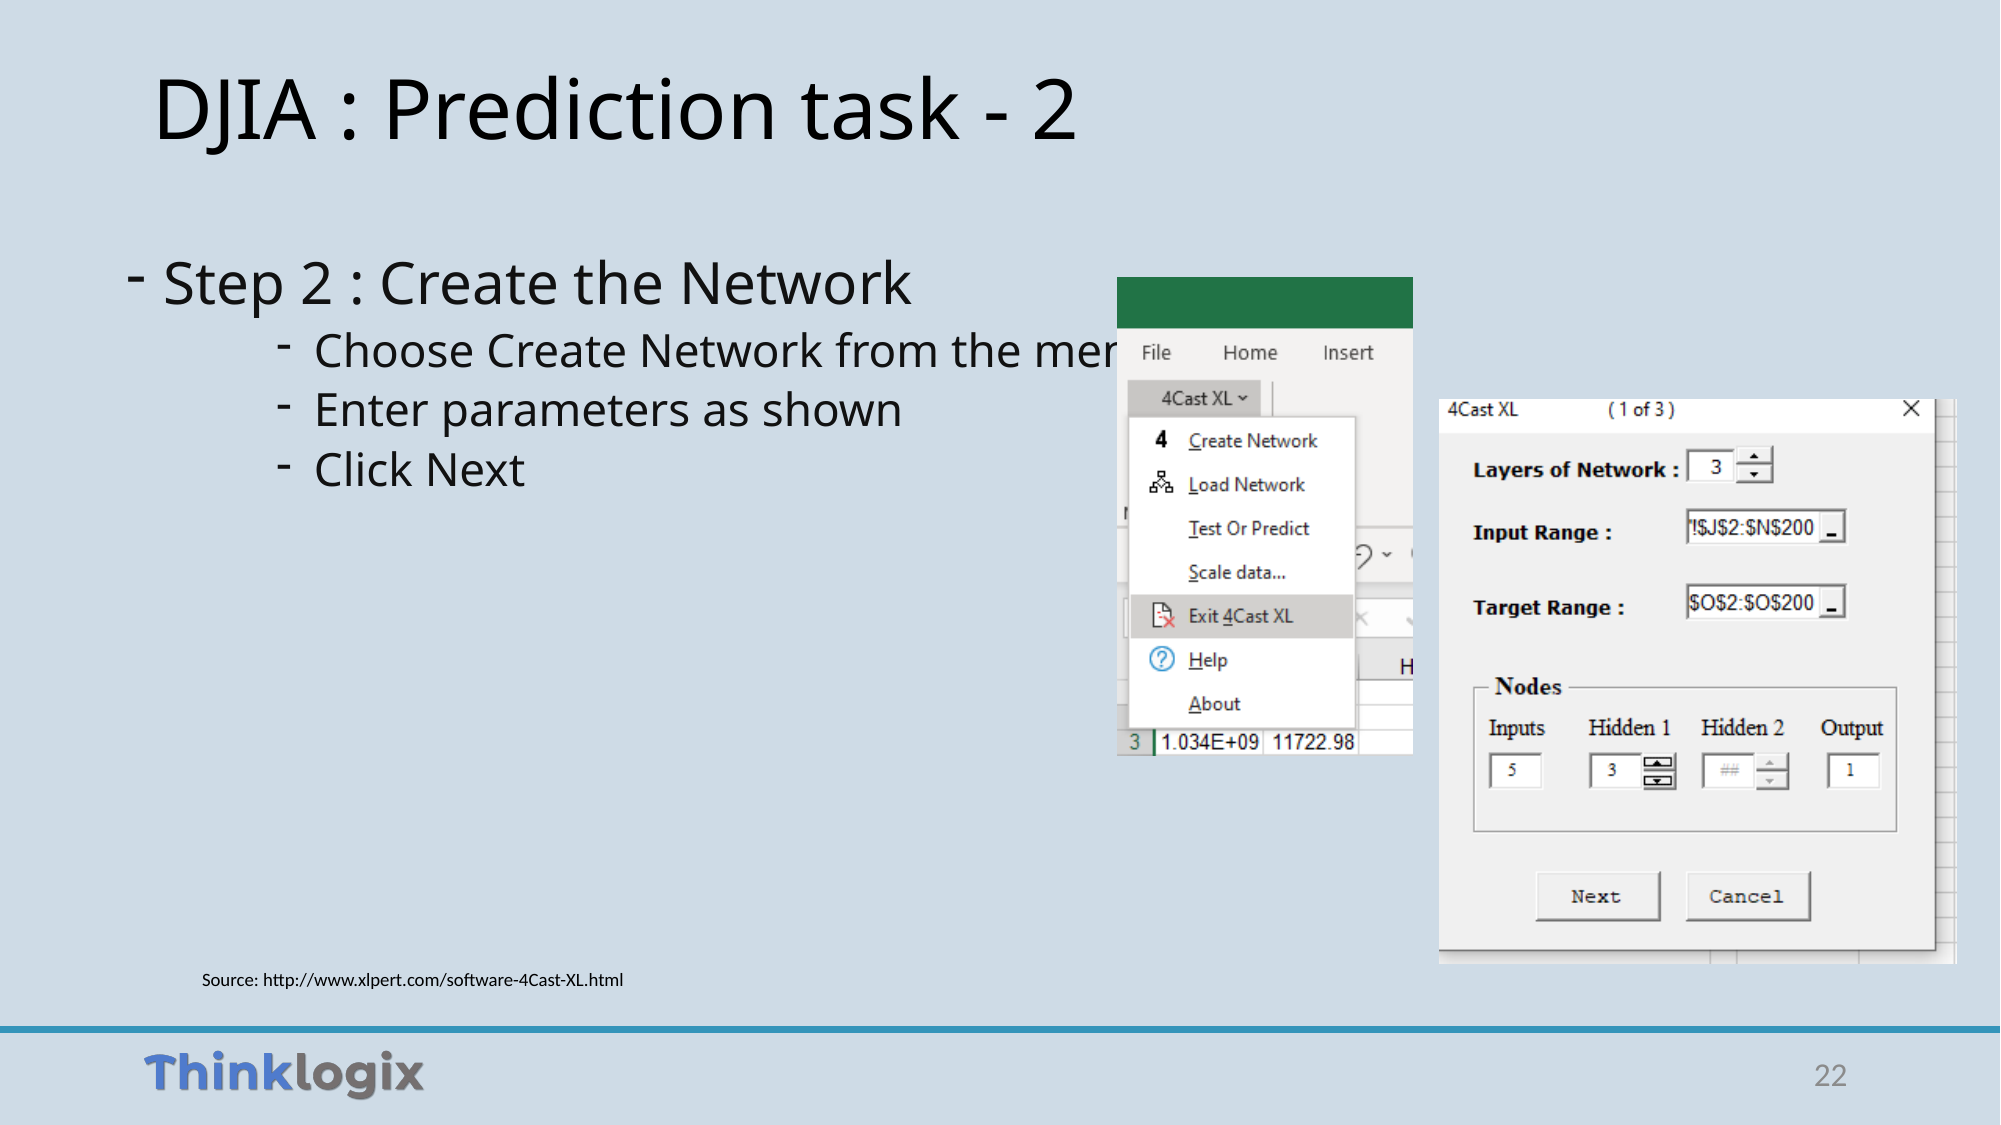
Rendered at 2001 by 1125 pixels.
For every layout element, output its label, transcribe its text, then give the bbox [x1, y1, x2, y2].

title DJIA : Prediction task - 2 [137, 59, 1957, 278]
picture [115, 1036, 456, 1109]
picture [1439, 399, 1957, 964]
list Step 2 : Create the Network Choose Create Network from the menu Enter parameters as shown Click Next [111, 246, 1837, 917]
picture [1117, 277, 1413, 756]
text_box Source: http://www.xlpert.com/software-4Cast-XL.html [187, 960, 1957, 998]
slide_number 22 [1412, 1042, 1863, 1103]
